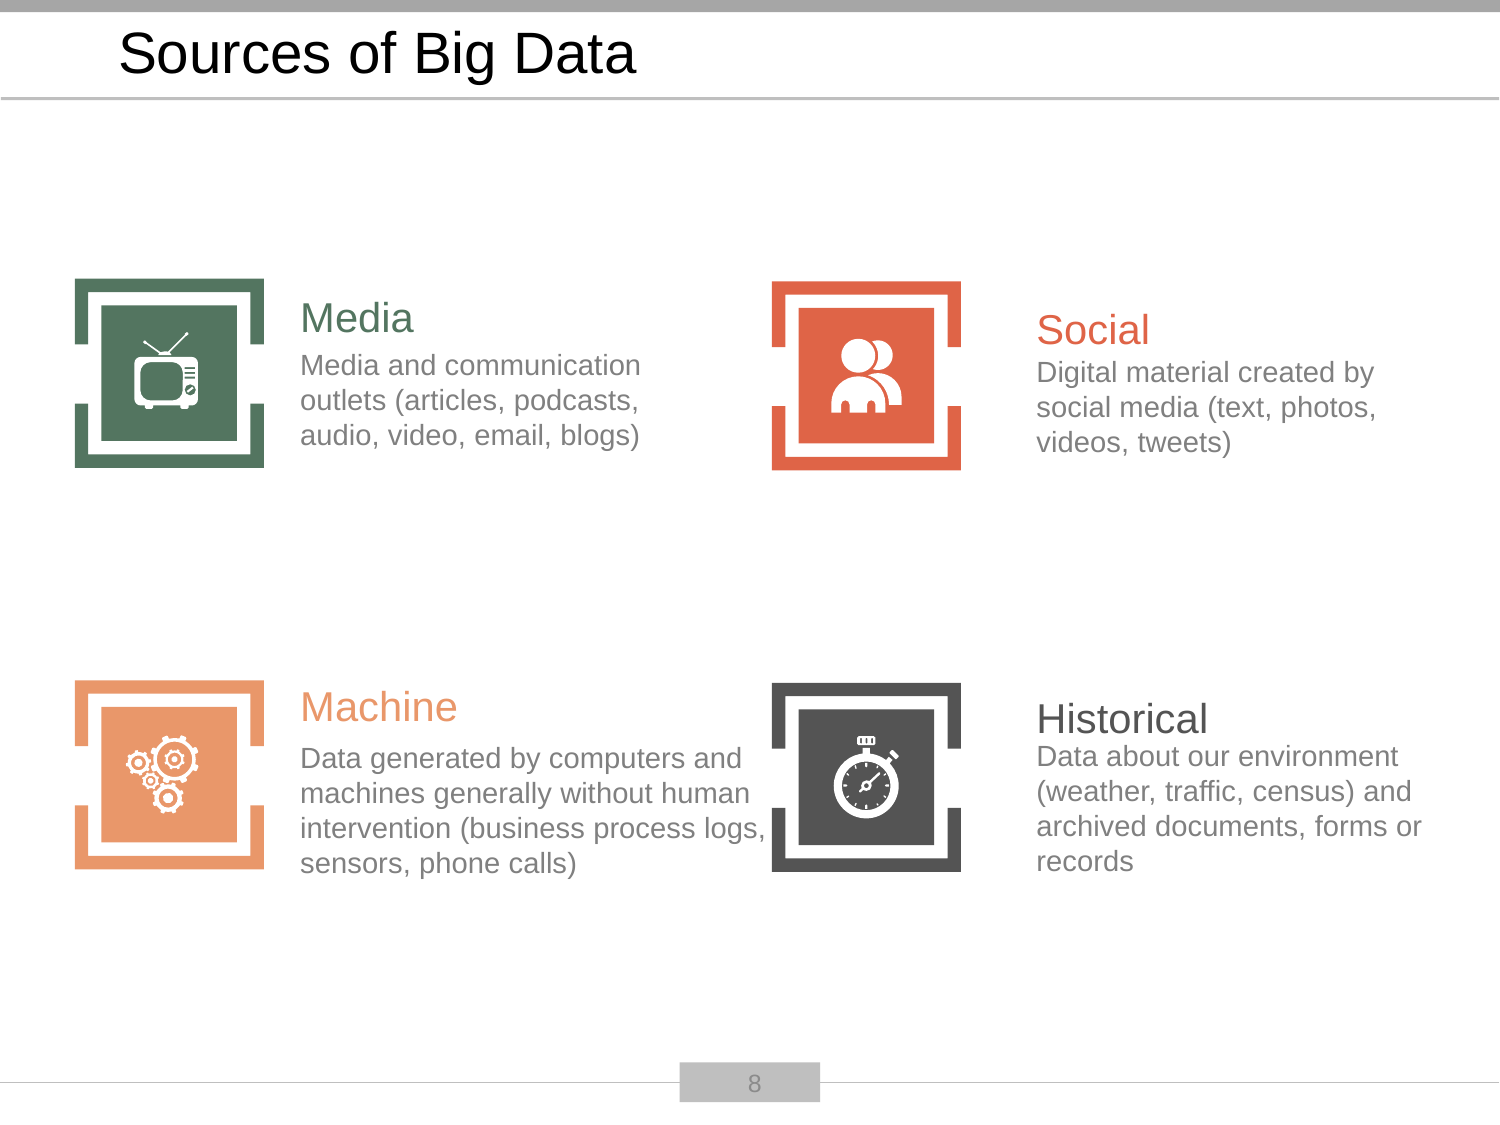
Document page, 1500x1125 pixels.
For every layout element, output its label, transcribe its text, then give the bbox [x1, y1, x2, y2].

title Sources of Big Data [103, 14, 1397, 96]
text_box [74, 278, 1479, 889]
slide_number 8 [723, 1060, 787, 1105]
